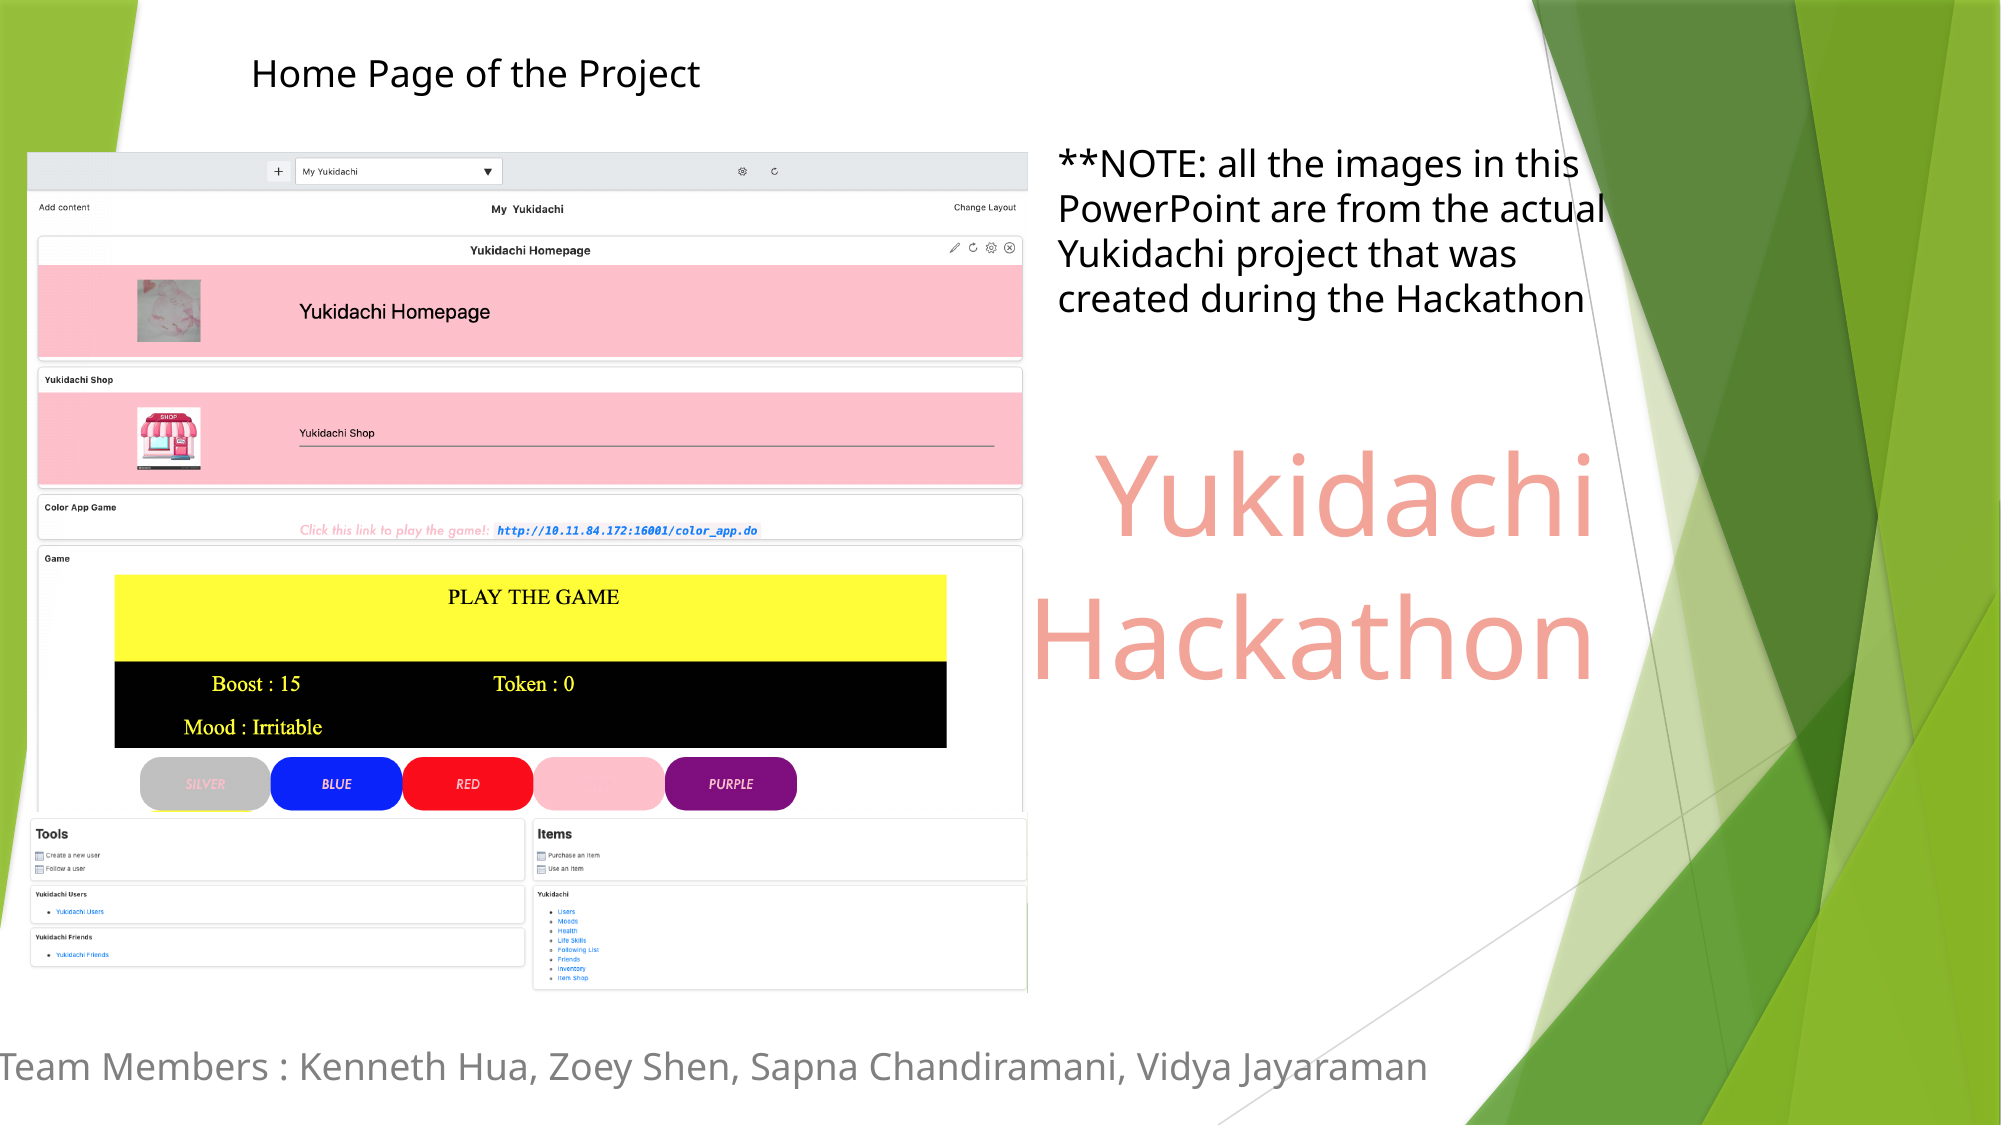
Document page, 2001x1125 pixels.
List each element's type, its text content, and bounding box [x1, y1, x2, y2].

text_box Home Page of the Project [236, 42, 716, 103]
text_box [88, 0, 1363, 178]
text_box **NOTE: all the images in this PowerPoint are from the actual Yukidachi project that was created during the Hackathon [1042, 132, 1653, 328]
subtitle Team Members : Kenneth Hua, Zoey Shen, Sapna Chandiramani, Vidya Jayaraman [0, 969, 1455, 1125]
title Yukidachi Hackathon [1033, 439, 1614, 710]
picture [26, 151, 1028, 993]
